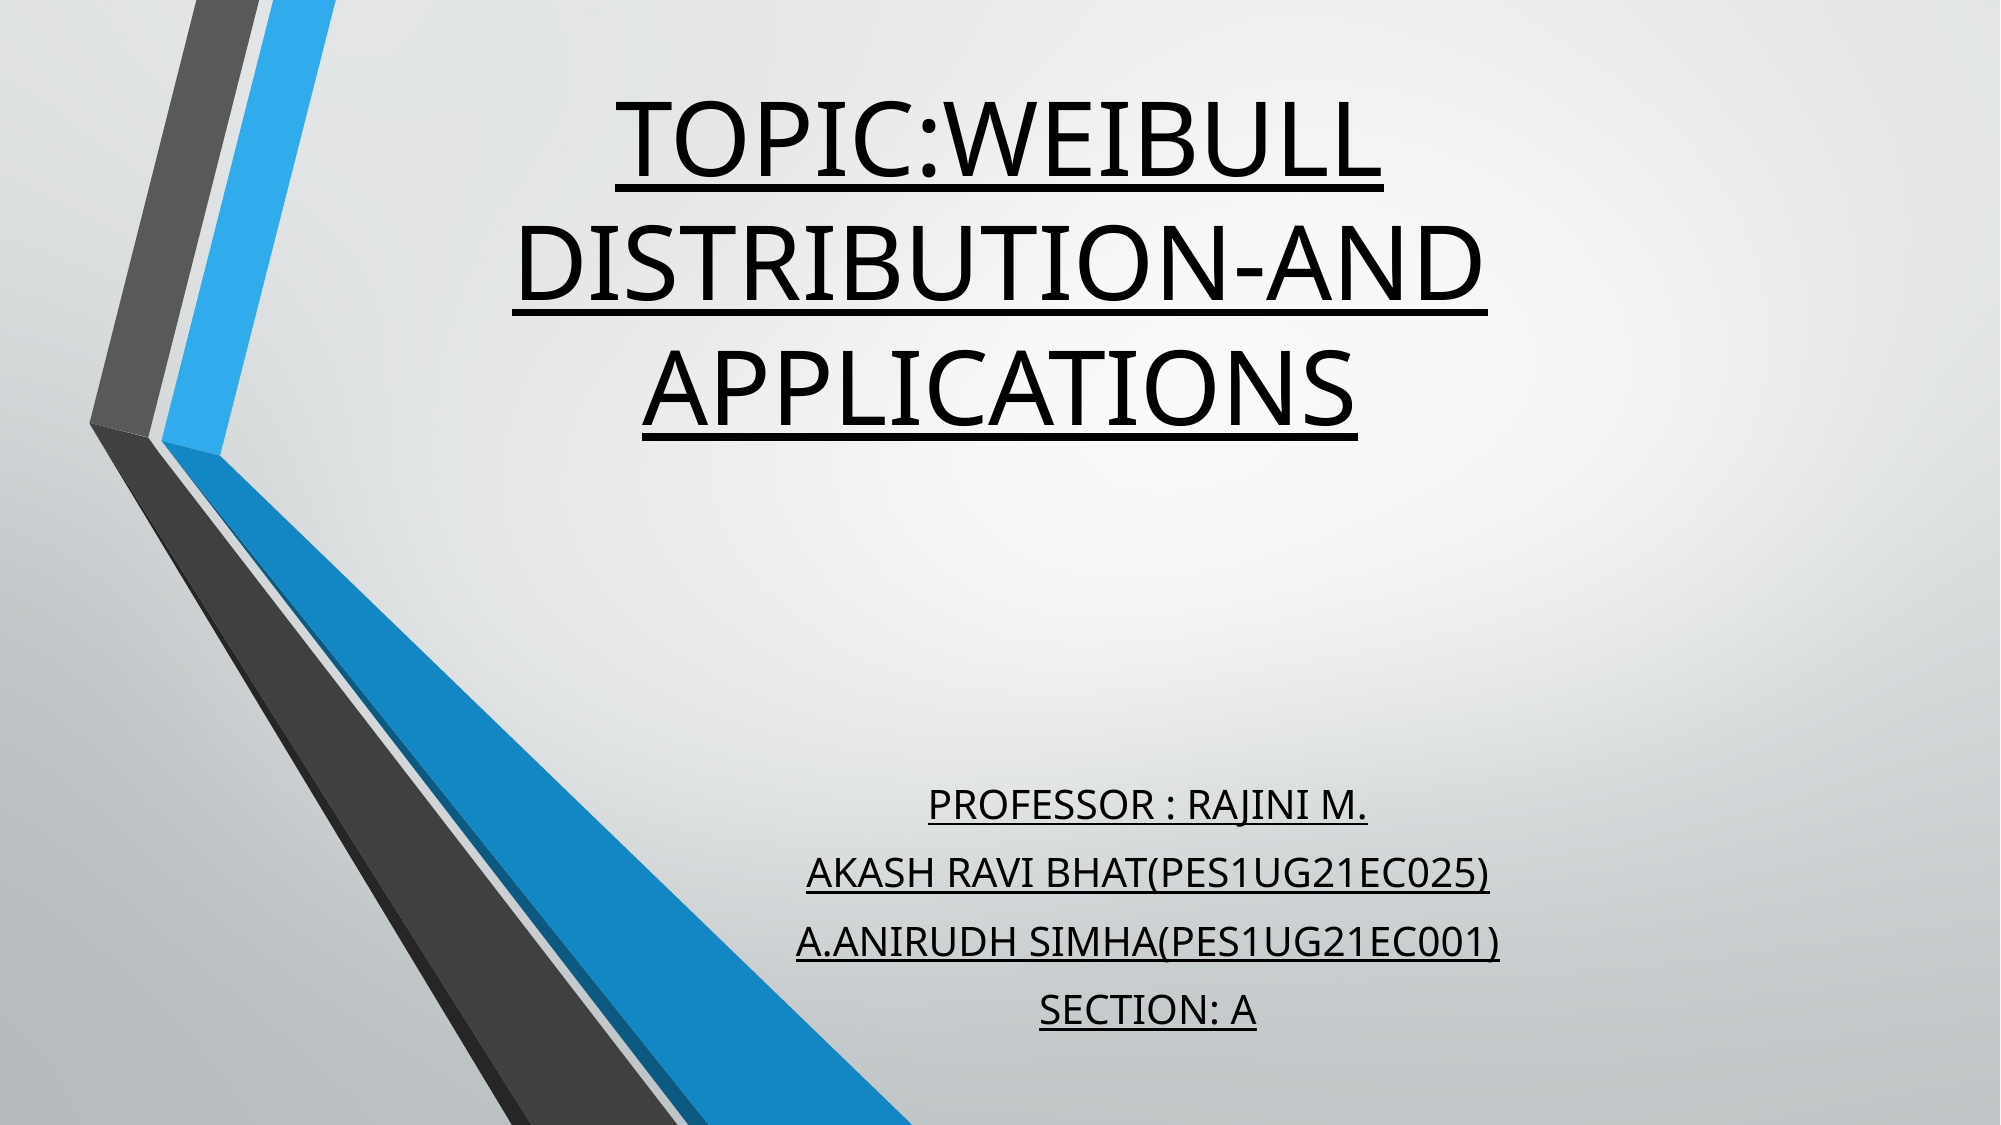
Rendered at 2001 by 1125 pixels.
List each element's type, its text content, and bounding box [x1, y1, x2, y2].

subtitle PROFESSOR : RAJINI M. AKASH RAVI BHAT(PES1UG21EC025) A.ANIRUDH SIMHA(PES1UG21EC001) SECTION: A [397, 771, 1898, 1043]
title TOPIC:WEIBULL DISTRIBUTION-AND APPLICATIONS [249, 61, 1750, 454]
